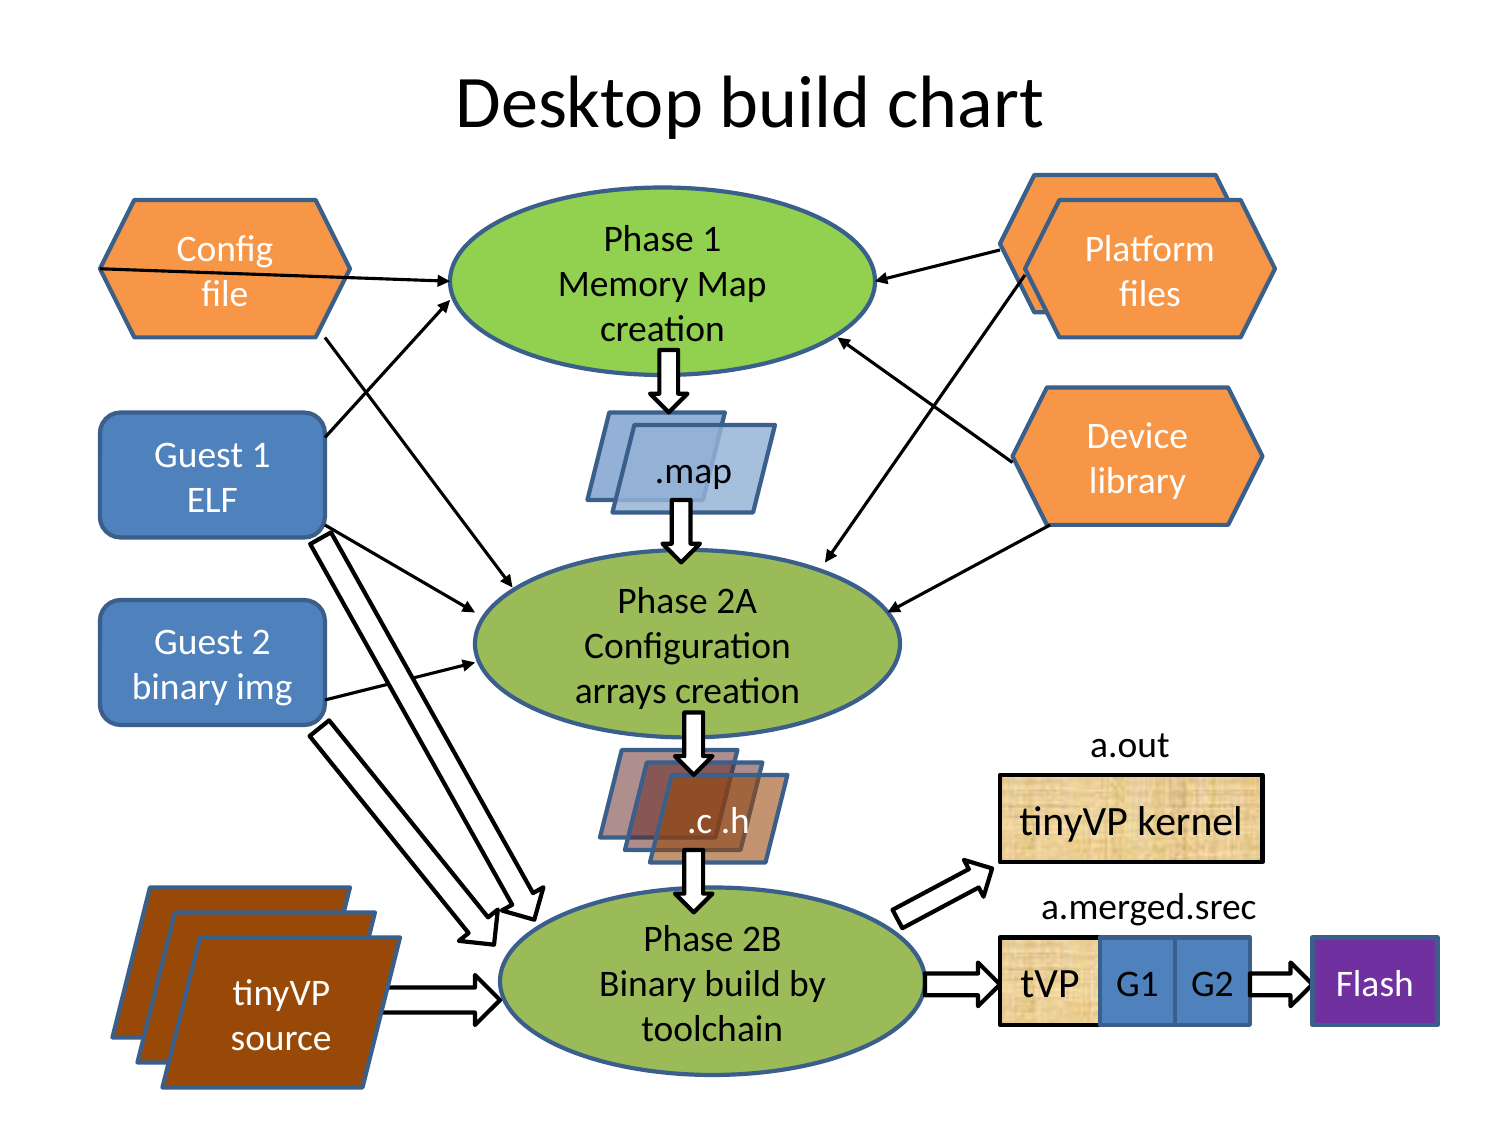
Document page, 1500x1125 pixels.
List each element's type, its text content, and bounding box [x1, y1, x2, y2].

text_box [307, 718, 500, 947]
text_box a.out [1075, 712, 1185, 773]
text_box [597, 747, 682, 840]
text_box [110, 885, 352, 1040]
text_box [349, 268, 451, 282]
text_box a.merged.srec [1026, 874, 1272, 935]
text_box [673, 847, 715, 915]
text_box Device library [1029, 385, 1265, 527]
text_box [324, 662, 476, 701]
text_box [701, 760, 765, 772]
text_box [874, 249, 1001, 273]
text_box Config file [98, 197, 352, 340]
text_box .map [610, 422, 778, 515]
text_box [622, 760, 686, 853]
text_box Flash [1310, 935, 1440, 1027]
text_box tinyVP kernel [998, 773, 1265, 864]
text_box [384, 973, 502, 1027]
text_box [585, 410, 727, 503]
text_box [922, 960, 1003, 1009]
text_box G2 [1173, 935, 1252, 1027]
text_box Phase 2A Configuration arrays creation [472, 547, 903, 740]
text_box [706, 747, 740, 760]
text_box [1029, 284, 1045, 315]
text_box [673, 710, 715, 778]
text_box Platform files [1023, 197, 1277, 340]
text_box tinyVP source [160, 935, 403, 1090]
text_box Guest 2 binary img [97, 597, 328, 728]
text_box Phase 1 Memory Map creation [448, 185, 869, 378]
text_box [1247, 960, 1310, 1009]
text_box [324, 596, 476, 613]
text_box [887, 524, 1051, 613]
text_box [324, 299, 451, 336]
text_box Phase 2B Binary build by toolchain [497, 885, 926, 1078]
text_box G1 [1098, 935, 1173, 1027]
text_box [890, 857, 995, 931]
text_box tVP [998, 935, 1098, 1027]
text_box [324, 337, 513, 588]
text_box [648, 347, 690, 415]
text_box [998, 172, 1229, 274]
text_box [351, 622, 405, 660]
text_box [135, 910, 377, 1065]
text_box [400, 710, 546, 922]
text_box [824, 274, 1026, 563]
text_box [660, 497, 702, 565]
title Desktop build chart [74, 44, 1426, 151]
text_box Guest 1 ELF [97, 410, 319, 540]
text_box [308, 537, 318, 563]
text_box .c .h [647, 772, 790, 865]
